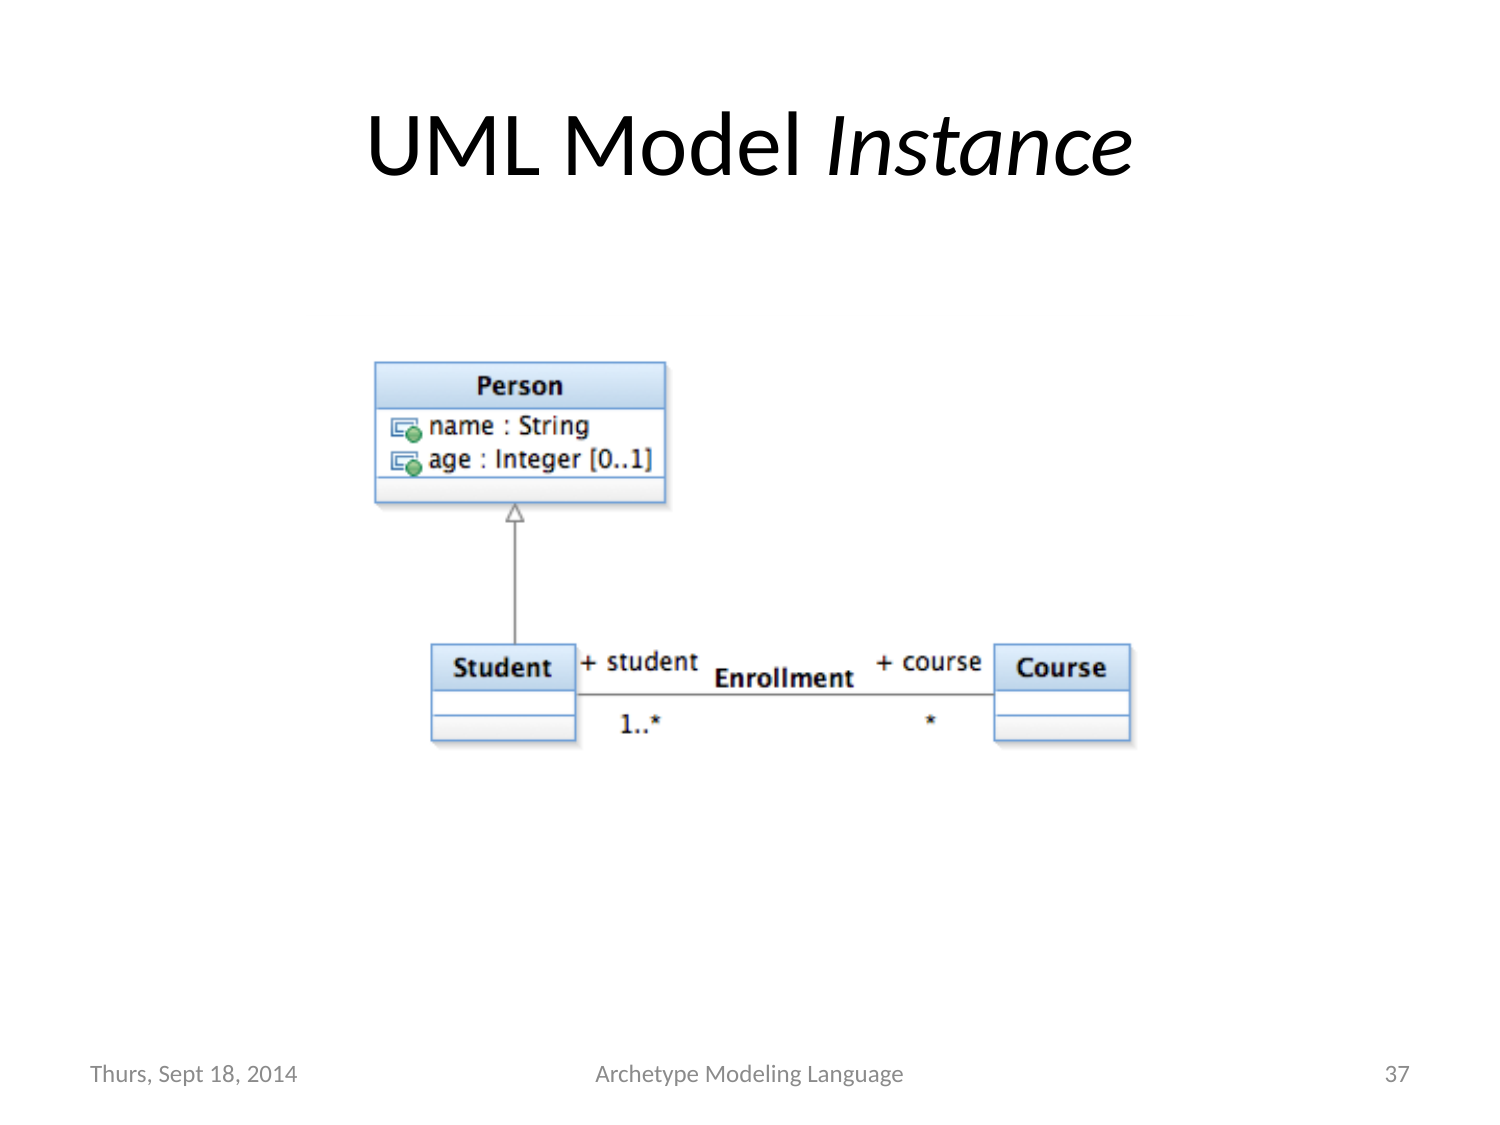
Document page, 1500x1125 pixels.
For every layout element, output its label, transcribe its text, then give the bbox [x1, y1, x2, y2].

title UML Model Instance [75, 45, 1425, 233]
footer Archetype Modeling Language [512, 1042, 988, 1103]
picture [305, 314, 1194, 811]
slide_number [75, 1042, 425, 1103]
slide_number 37 [1074, 1042, 1425, 1103]
